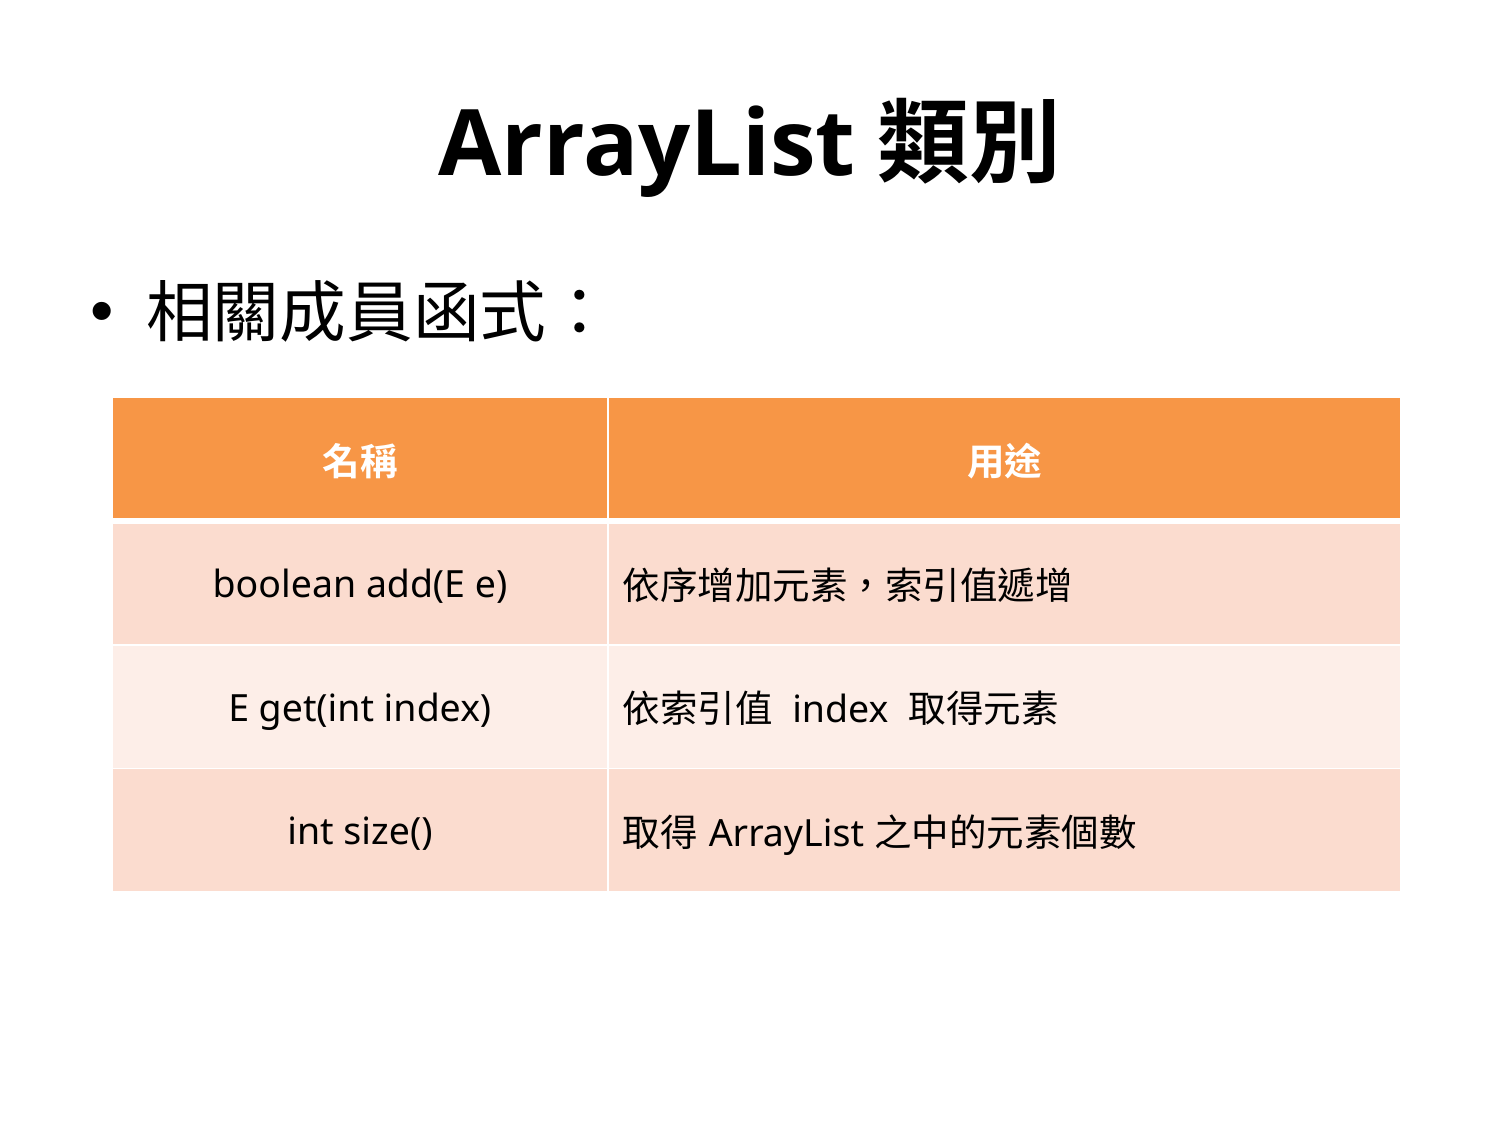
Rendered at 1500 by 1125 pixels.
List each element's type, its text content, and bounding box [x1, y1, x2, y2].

list 相關成員函式： [75, 262, 1425, 1005]
table_cell 取得ArrayList之中的元素個數 [609, 769, 1400, 891]
table_cell 依索引值 index 取得元素 [609, 646, 1400, 768]
table_cell boolean add(E e) [113, 524, 607, 644]
table_cell 依序增加元素，索引值遞增 [609, 524, 1400, 644]
table_cell int size() [113, 769, 607, 891]
table_cell E get(int index) [113, 646, 607, 768]
title ArrayList類別 [75, 45, 1425, 233]
table_header 名稱 [113, 398, 607, 518]
table_header 用途 [609, 398, 1400, 518]
